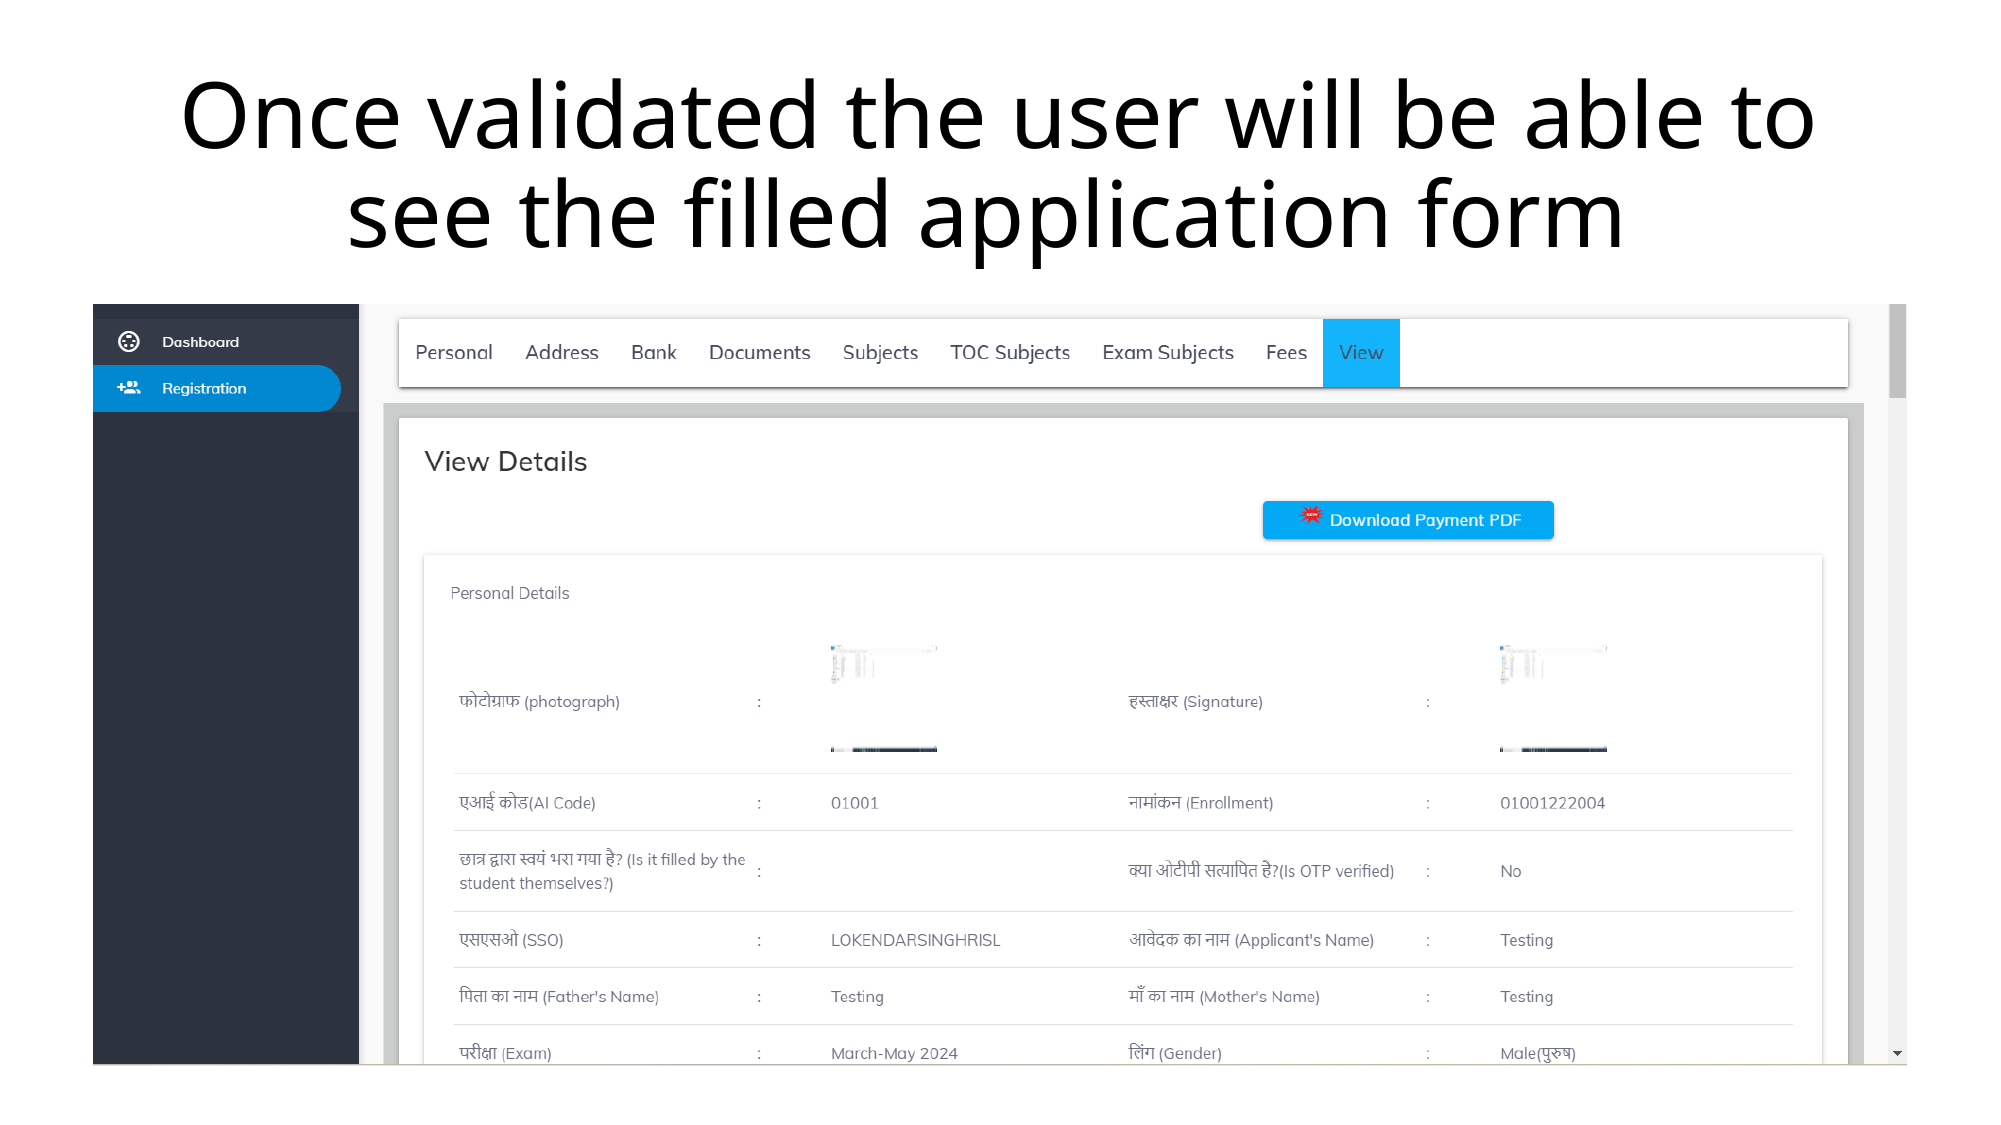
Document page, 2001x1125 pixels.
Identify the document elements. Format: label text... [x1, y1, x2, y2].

title Once validated the user will be able to see the filled application form [137, 59, 1863, 278]
picture [92, 304, 1907, 1066]
